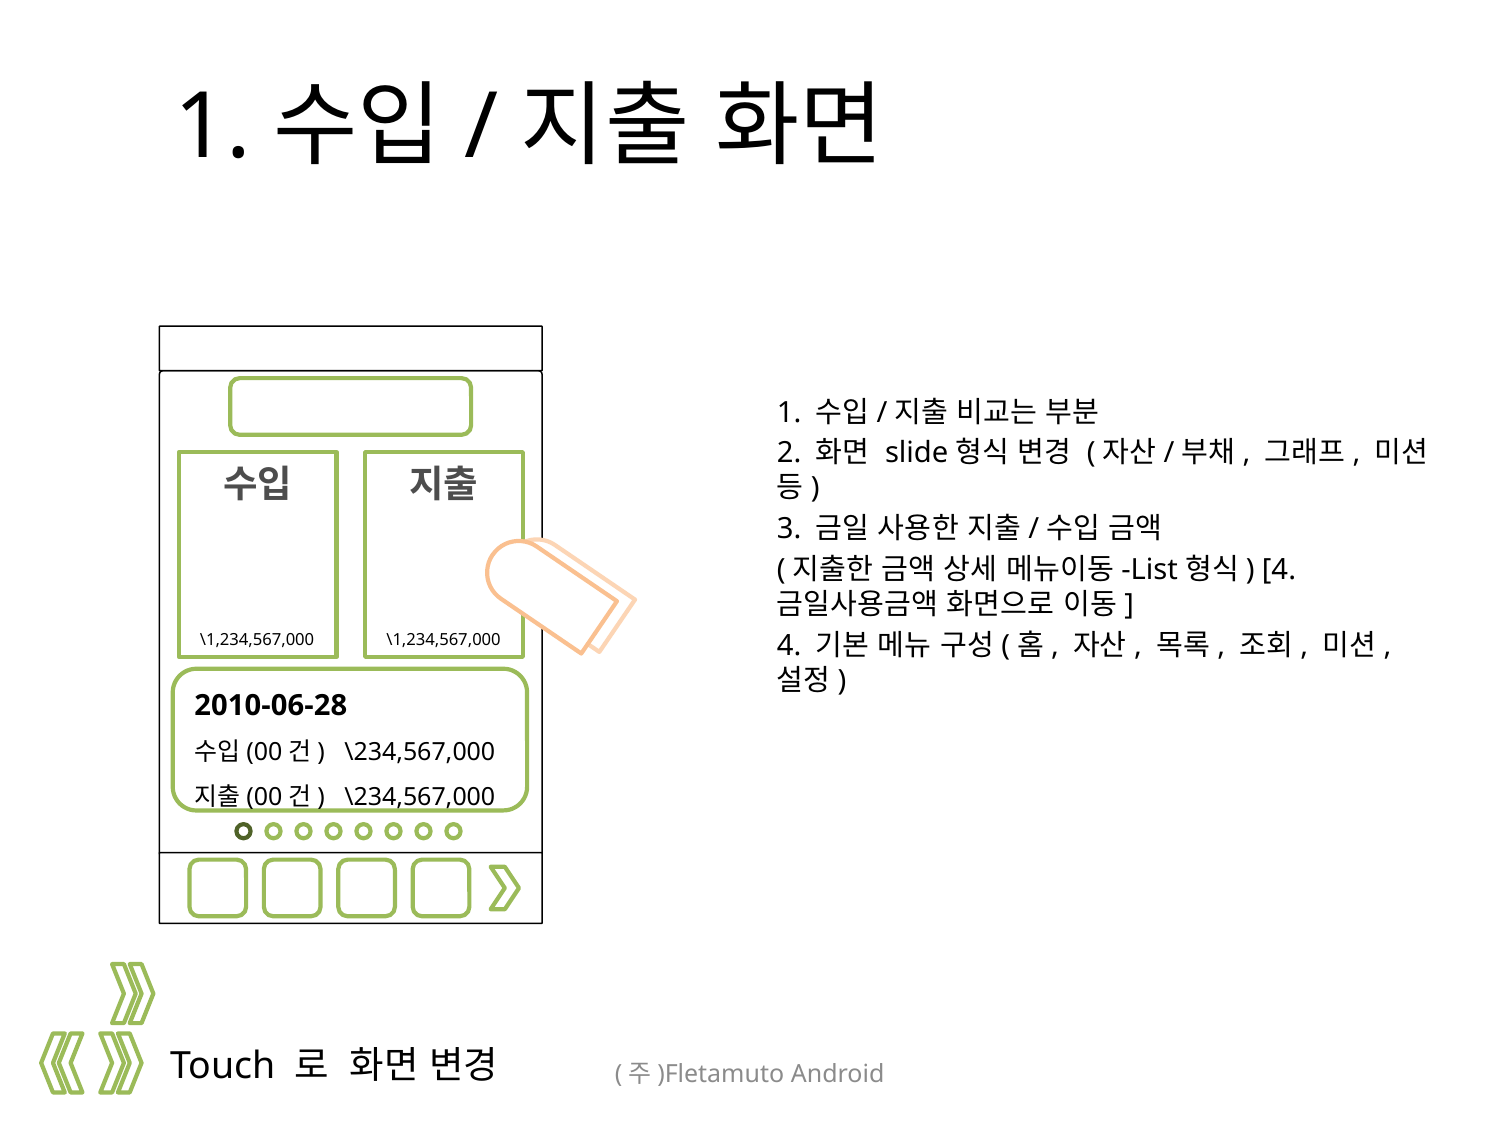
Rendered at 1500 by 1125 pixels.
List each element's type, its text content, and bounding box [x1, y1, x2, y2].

text_box [159, 371, 543, 852]
text_box 1. 수입/지출 비교는 부분 2. 화면 slide형식 변경 (자산/부채, 그래프, 미션 등) 3. 금일 사용한 지출/수입 금액 (지출한 금액 상세 메뉴이동-List형식) [4.금일사용금액 화면으로 이동] 4. 기본 메뉴 구성(홈, 자산, 목록, 조회, 미션, 설정) [761, 385, 1459, 941]
footer (주)Fletamuto Android [512, 1042, 988, 1103]
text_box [111, 963, 154, 1024]
text_box 지출 [363, 450, 525, 659]
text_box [40, 1033, 83, 1093]
text_box \1,234,567,000 [184, 621, 330, 657]
text_box \1,234,567,000 [371, 621, 516, 657]
text_box [485, 538, 620, 656]
text_box Touch 로 화면 변경 [155, 1033, 514, 1094]
text_box [410, 857, 472, 919]
title 1.수입/지출 화면 [159, 0, 1435, 242]
text_box [159, 326, 543, 371]
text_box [236, 823, 461, 839]
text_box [100, 1033, 142, 1093]
text_box 2010-06-28 수입(00건) \234,567,000 지출(00건) \234,567,000 [170, 666, 530, 813]
text_box [187, 857, 249, 919]
text_box [488, 864, 521, 912]
text_box [159, 852, 543, 924]
text_box [228, 376, 474, 437]
text_box [336, 857, 398, 919]
text_box [261, 857, 323, 919]
text_box 수입 [177, 450, 339, 659]
text_box [526, 537, 638, 654]
